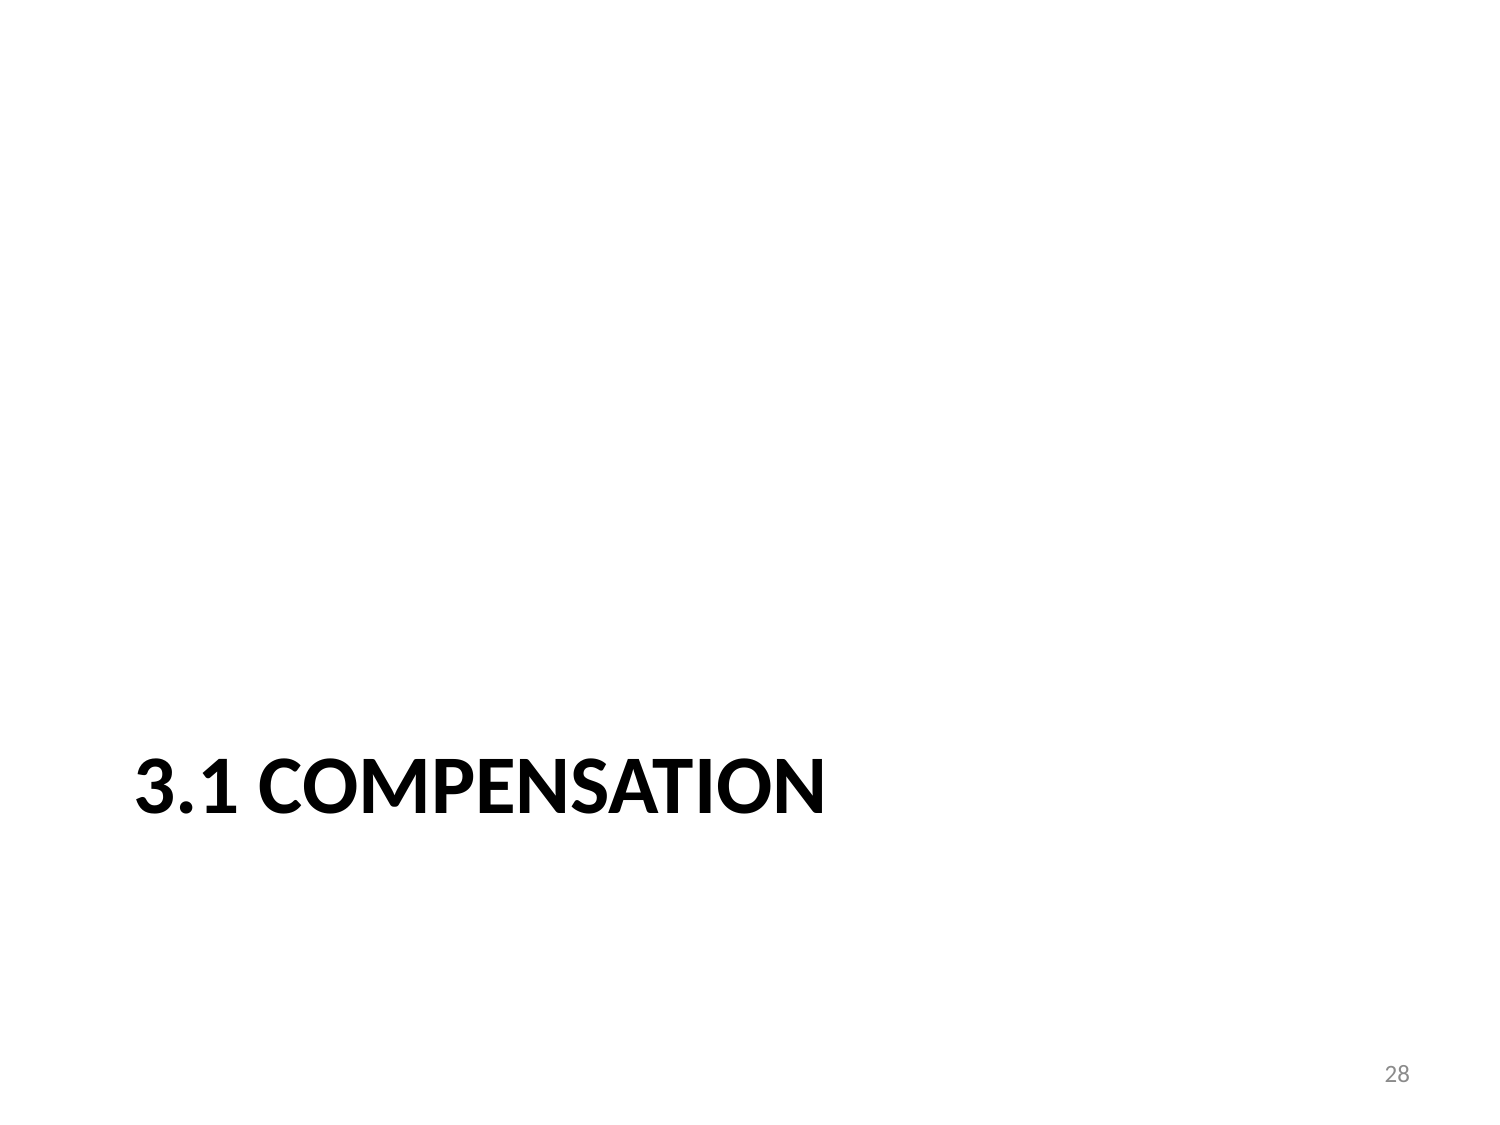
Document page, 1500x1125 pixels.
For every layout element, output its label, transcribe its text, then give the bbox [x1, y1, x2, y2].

slide_number 28 [1074, 1042, 1425, 1103]
title 3.1 Compensation [118, 722, 1394, 947]
